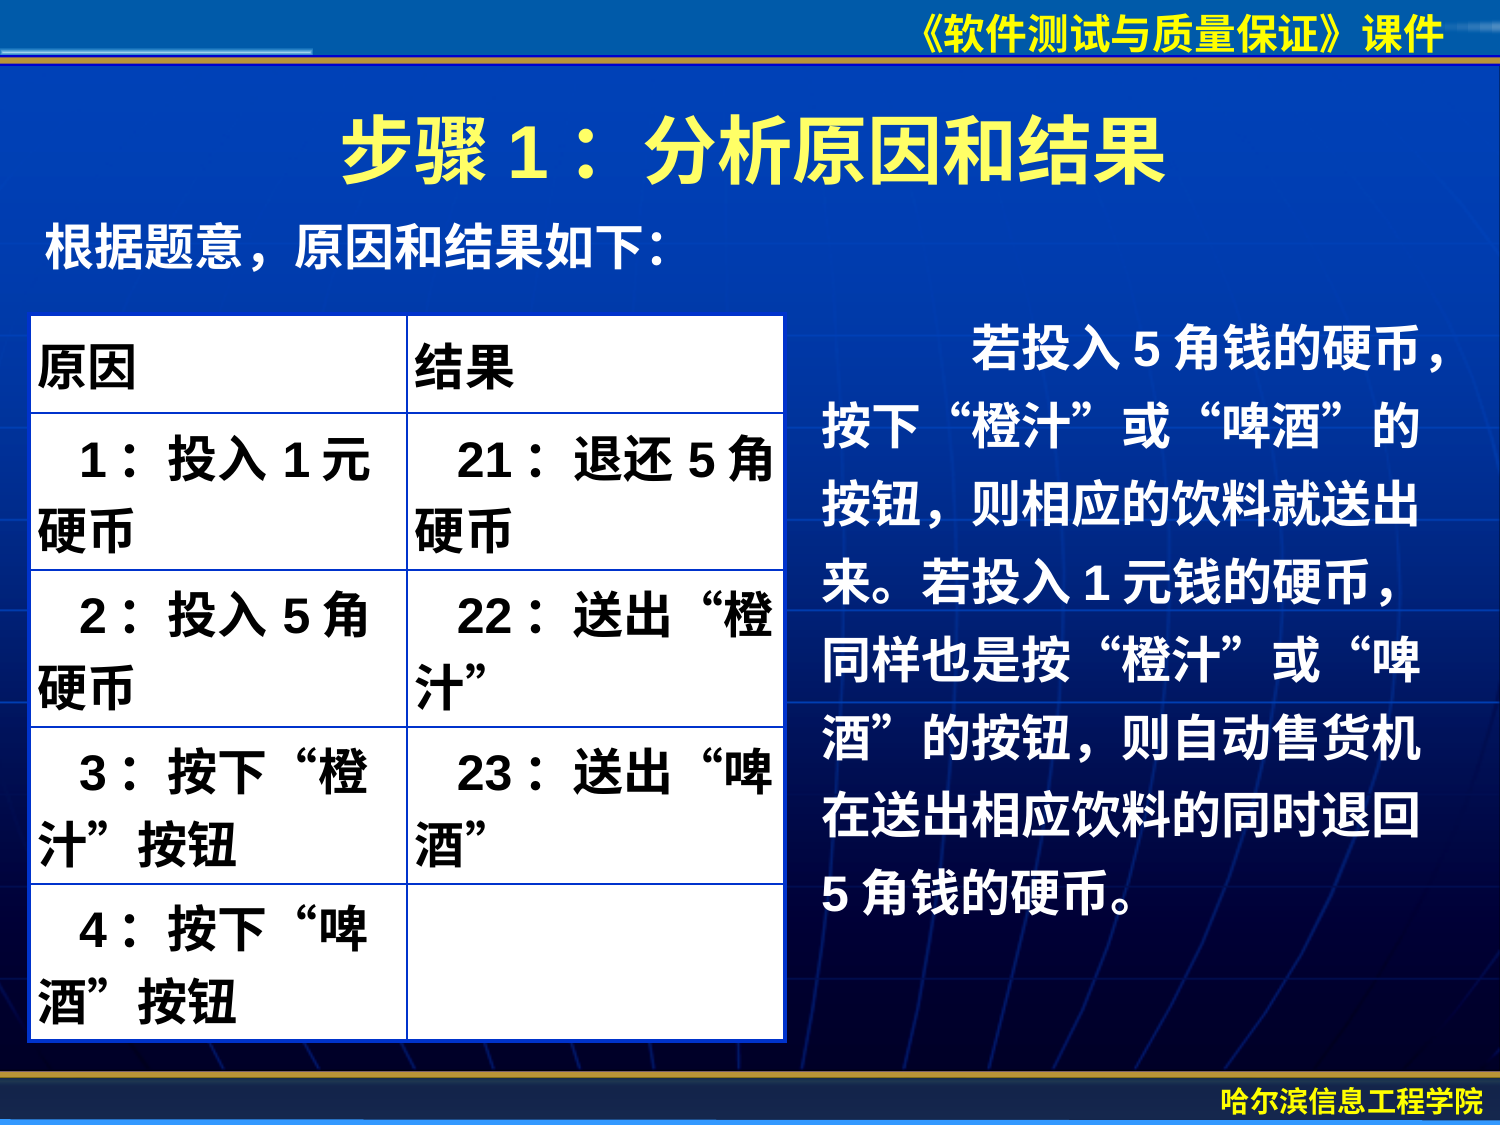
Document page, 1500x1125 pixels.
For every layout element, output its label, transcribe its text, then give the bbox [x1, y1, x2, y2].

text_box 若投入5角钱的硬币，按下“橙汁”或“啤酒”的按钮，则相应的饮料就送出来。若投入1元钱的硬币，同样也是按“橙汁”或“啤酒”的按钮，则自动售货机在送出相应饮料的同时退回5角钱的硬币。 [749, 290, 1455, 929]
table_cell 1：投入1元硬币 [31, 414, 406, 569]
list 根据题意，原因和结果如下： [29, 220, 1117, 312]
table_header 原因 [31, 316, 406, 412]
table_header 结果 [408, 316, 749, 412]
picture [0, 0, 1500, 55]
table_cell 21：退还5角硬币 [408, 414, 749, 569]
table_cell 22：送出“橙汁” [408, 571, 749, 726]
table_cell 3：按下“橙汁”按钮 [31, 728, 406, 883]
table_cell [408, 885, 783, 1039]
table_cell 4：按下“啤酒”按钮 [31, 885, 406, 1039]
picture [0, 66, 1500, 1071]
title 步骤1：分析原因和结果 [53, 78, 1455, 220]
table_cell 2：投入5角硬币 [31, 571, 406, 726]
table_cell 23：送出“啤酒” [408, 728, 749, 883]
